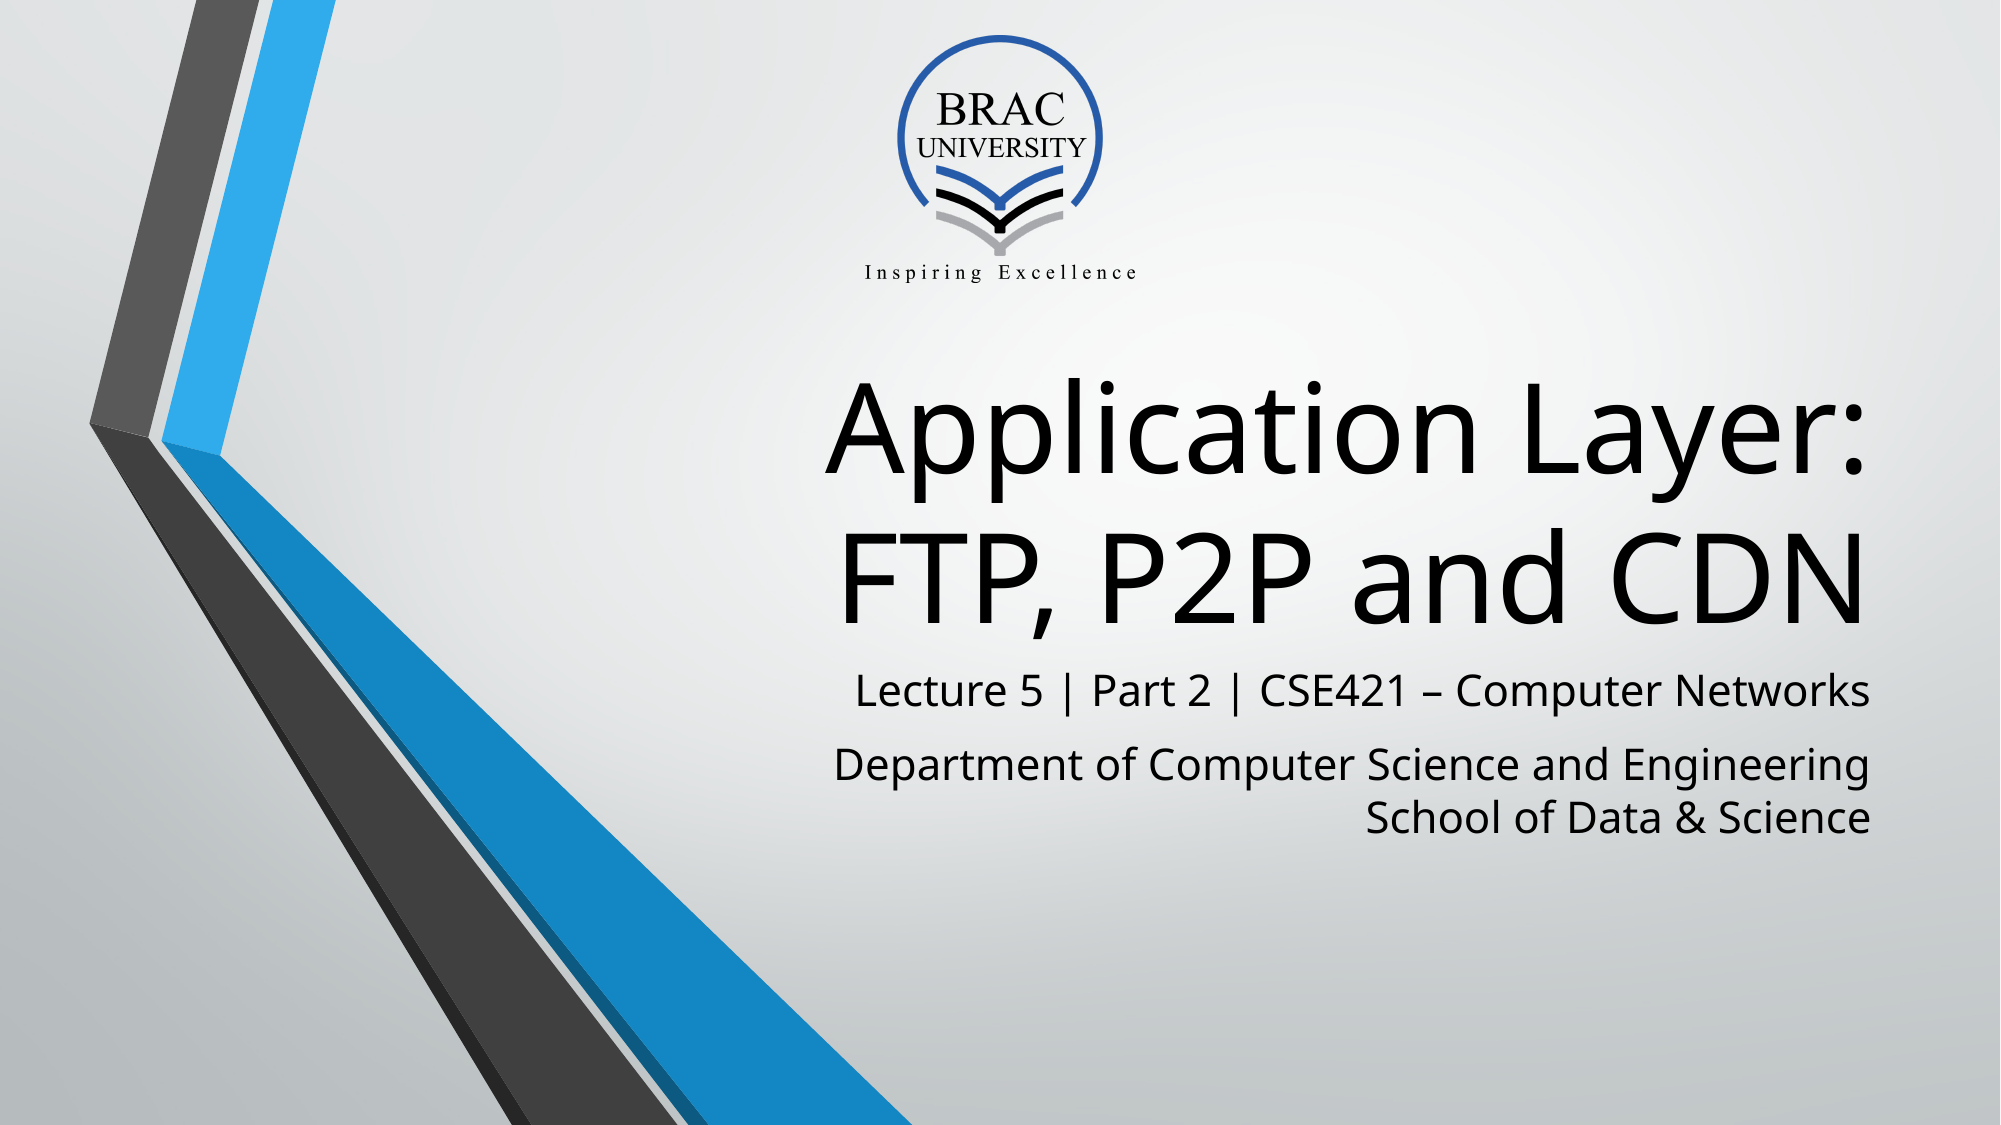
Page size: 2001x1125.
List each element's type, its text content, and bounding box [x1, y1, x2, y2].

title Application Layer: FTP, P2P and CDN [480, 226, 1887, 656]
picture [865, 35, 1135, 283]
subtitle Lecture 5 | Part 2 | CSE421 – Computer Networks Department of Computer Science and Engineering School of Data & Science [740, 655, 1887, 884]
